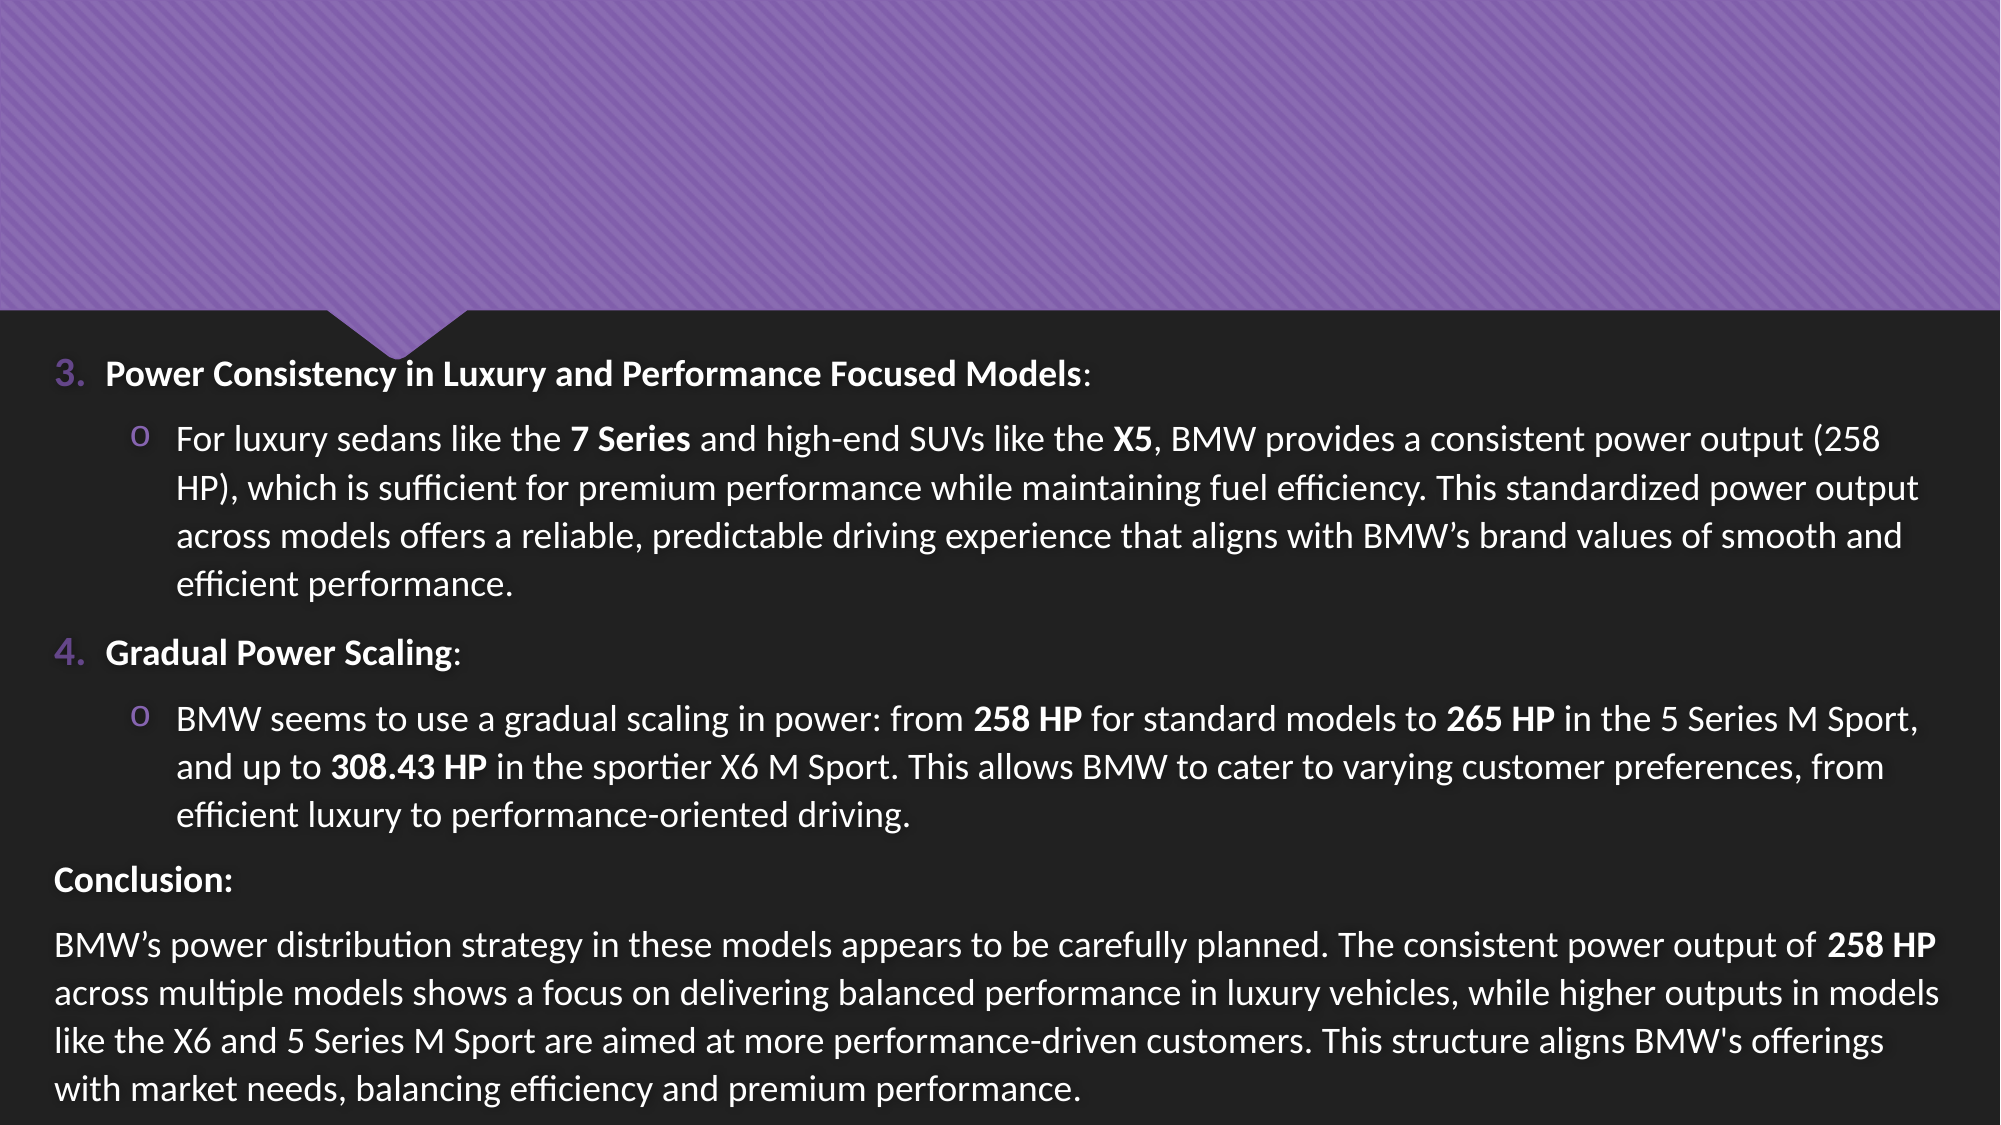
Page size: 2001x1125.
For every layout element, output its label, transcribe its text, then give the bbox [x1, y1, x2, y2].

list 3. Power Consistency in Luxury and Performance Focused Models: For luxury sedans like the 7 Series and high-end SUVs like the X5, BMW provides a consistent power output (258 HP), which is sufficient for premium performance while maintaining fuel efficiency. This standardized power output across models offers a reliable, predictable driving experience that aligns with BMW’s brand values of smooth and efficient performance. 4. Gradual Power Scaling: BMW seems to use a gradual scaling in power: from 258 HP for standard models to 265 HP in the 5 Series M Sport, and up to 308.43 HP in the sportier X6 M Sport. This allows BMW to cater to varying customer preferences, from efficient luxury to performance-oriented driving. Conclusion: BMW’s power distribution strategy in these models appears to be carefully planned. The consistent power output of 258 HP across multiple models shows a focus on delivering balanced performance in luxury vehicles, while higher outputs in models like the X6 and 5 Series M Sport are aimed at more performance-driven customers. This structure aligns BMW's offerings with market needs, balancing efficiency and premium performance. [39, 701, 1961, 818]
